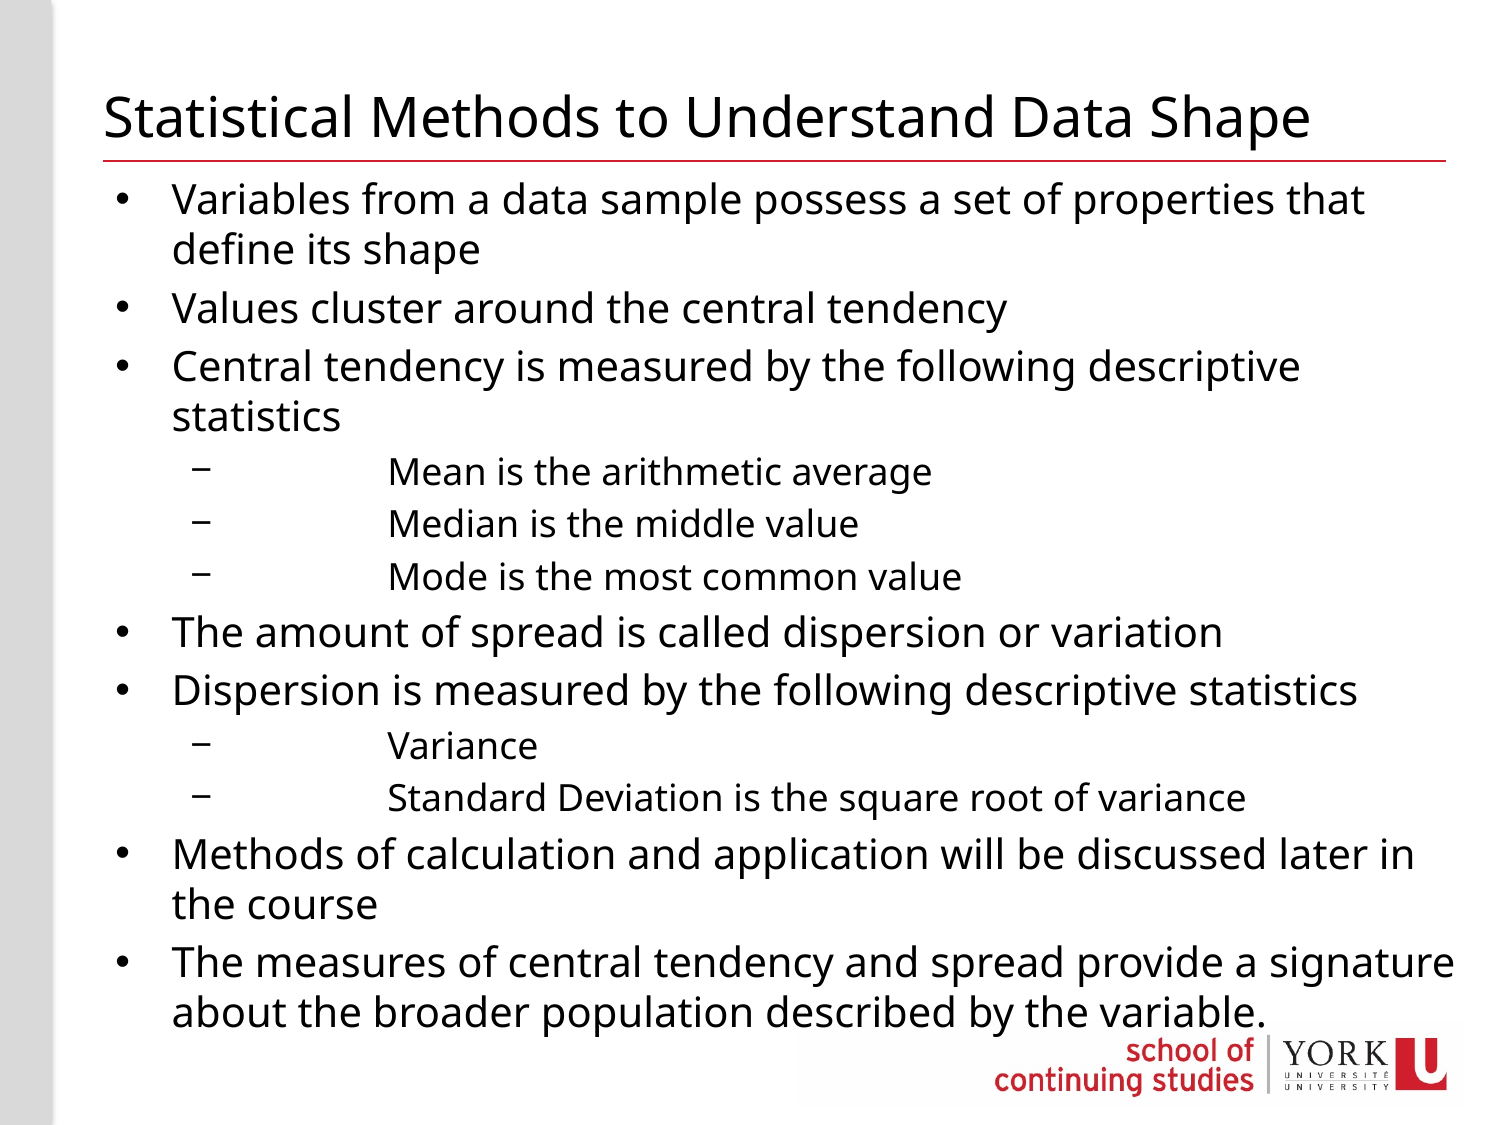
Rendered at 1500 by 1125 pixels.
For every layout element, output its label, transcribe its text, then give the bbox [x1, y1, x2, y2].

text_box [253, 108, 284, 165]
title Statistical Methods to Understand Data Shape [88, 54, 1464, 243]
list Variables from a data sample possess a set of properties that define its shape Values cluster around the central tendency Central tendency is measured by the following descriptive statistics Mean is the arithmetic average Median is the middle value Mode is the most common value The amount of spread is called dispersion or variation Dispersion is measured by the following descriptive statistics Variance Standard Deviation is the square root of variance Methods of calculation and application will be discussed later in the course The measures of central tendency and spread provide a signature about the broader population described by the variable. [100, 165, 1476, 879]
picture [797, 1020, 1464, 1107]
